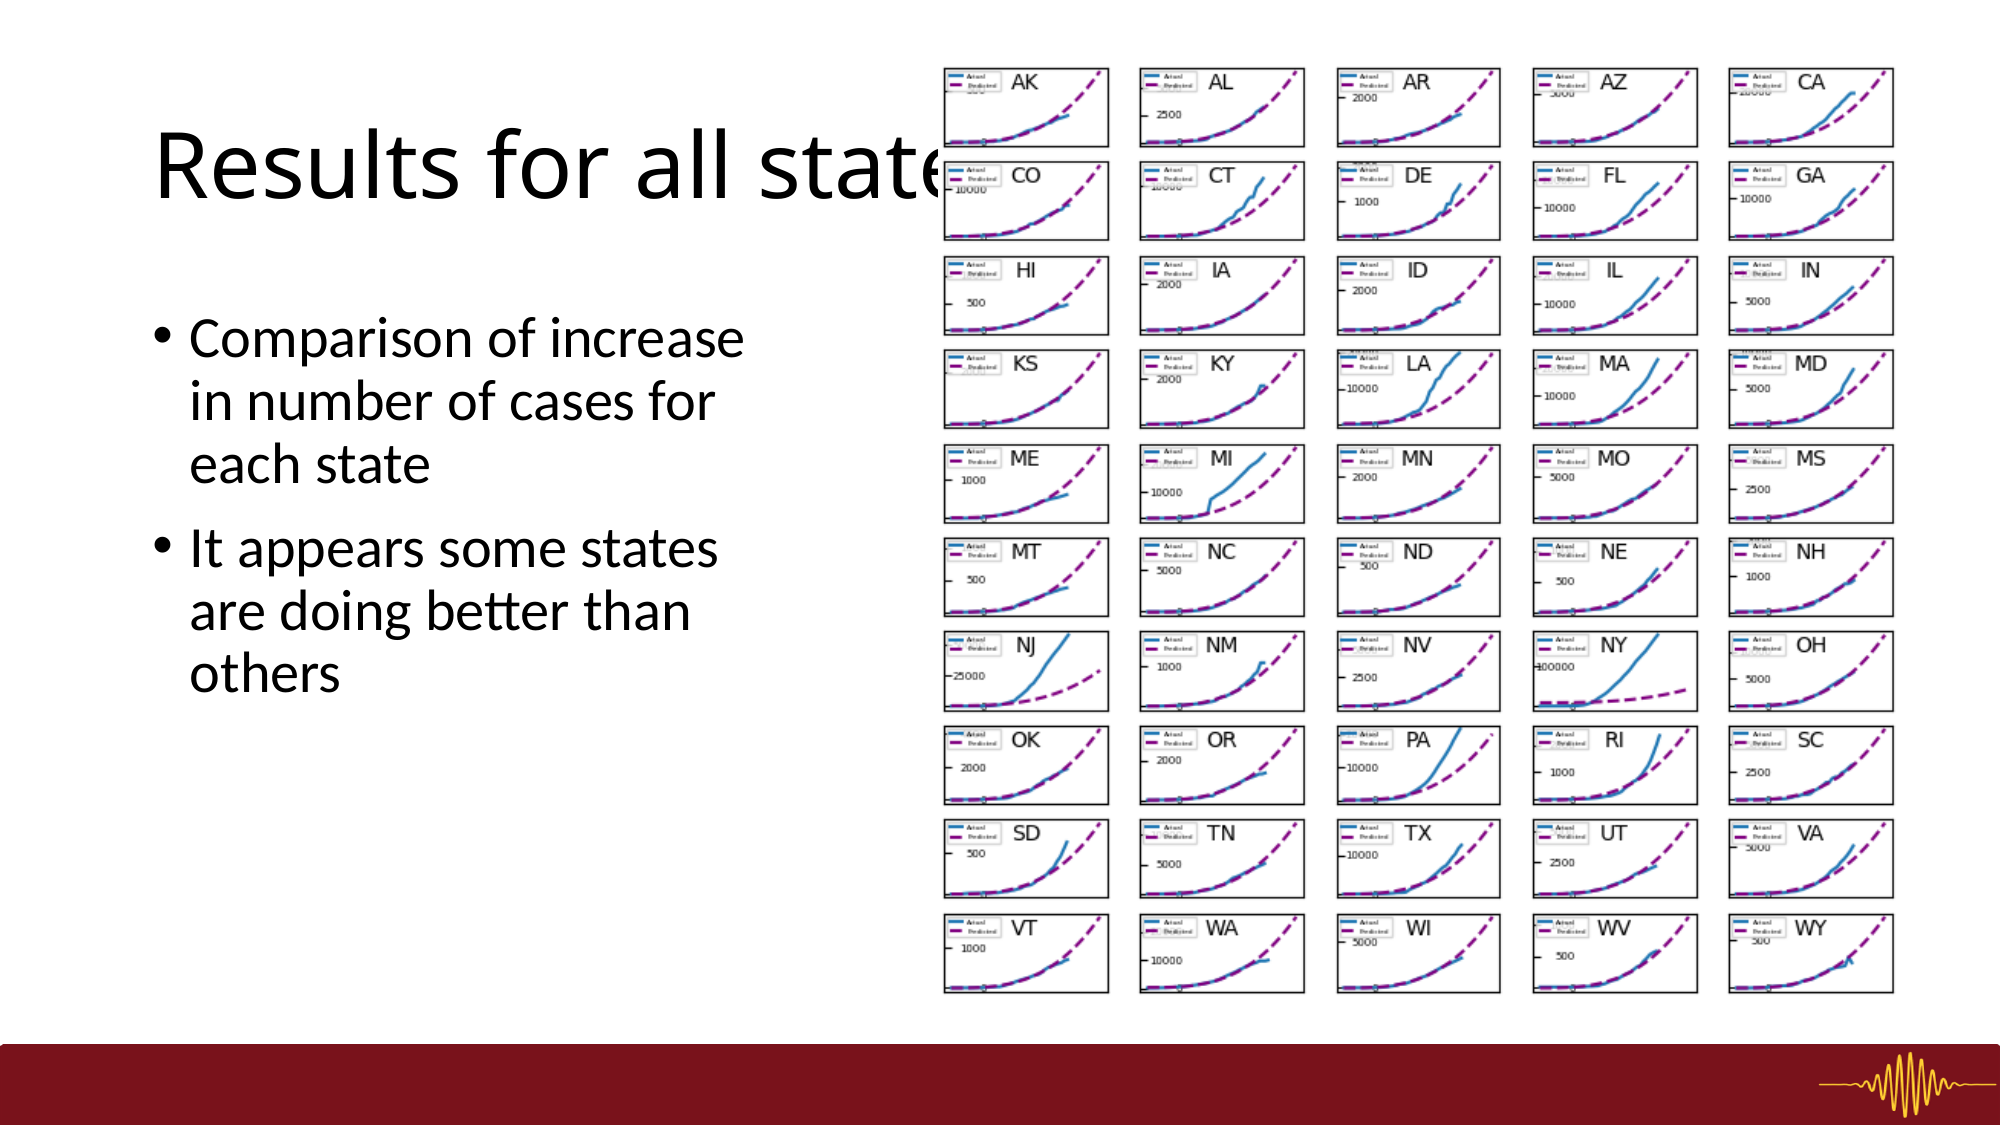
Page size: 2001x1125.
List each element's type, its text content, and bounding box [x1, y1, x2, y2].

title Results for all states [137, 59, 938, 278]
picture [0, 1044, 2000, 1125]
picture [938, 59, 1914, 1012]
list Comparison of increase in number of cases for each state It appears some states are doing better than others [137, 299, 776, 1014]
